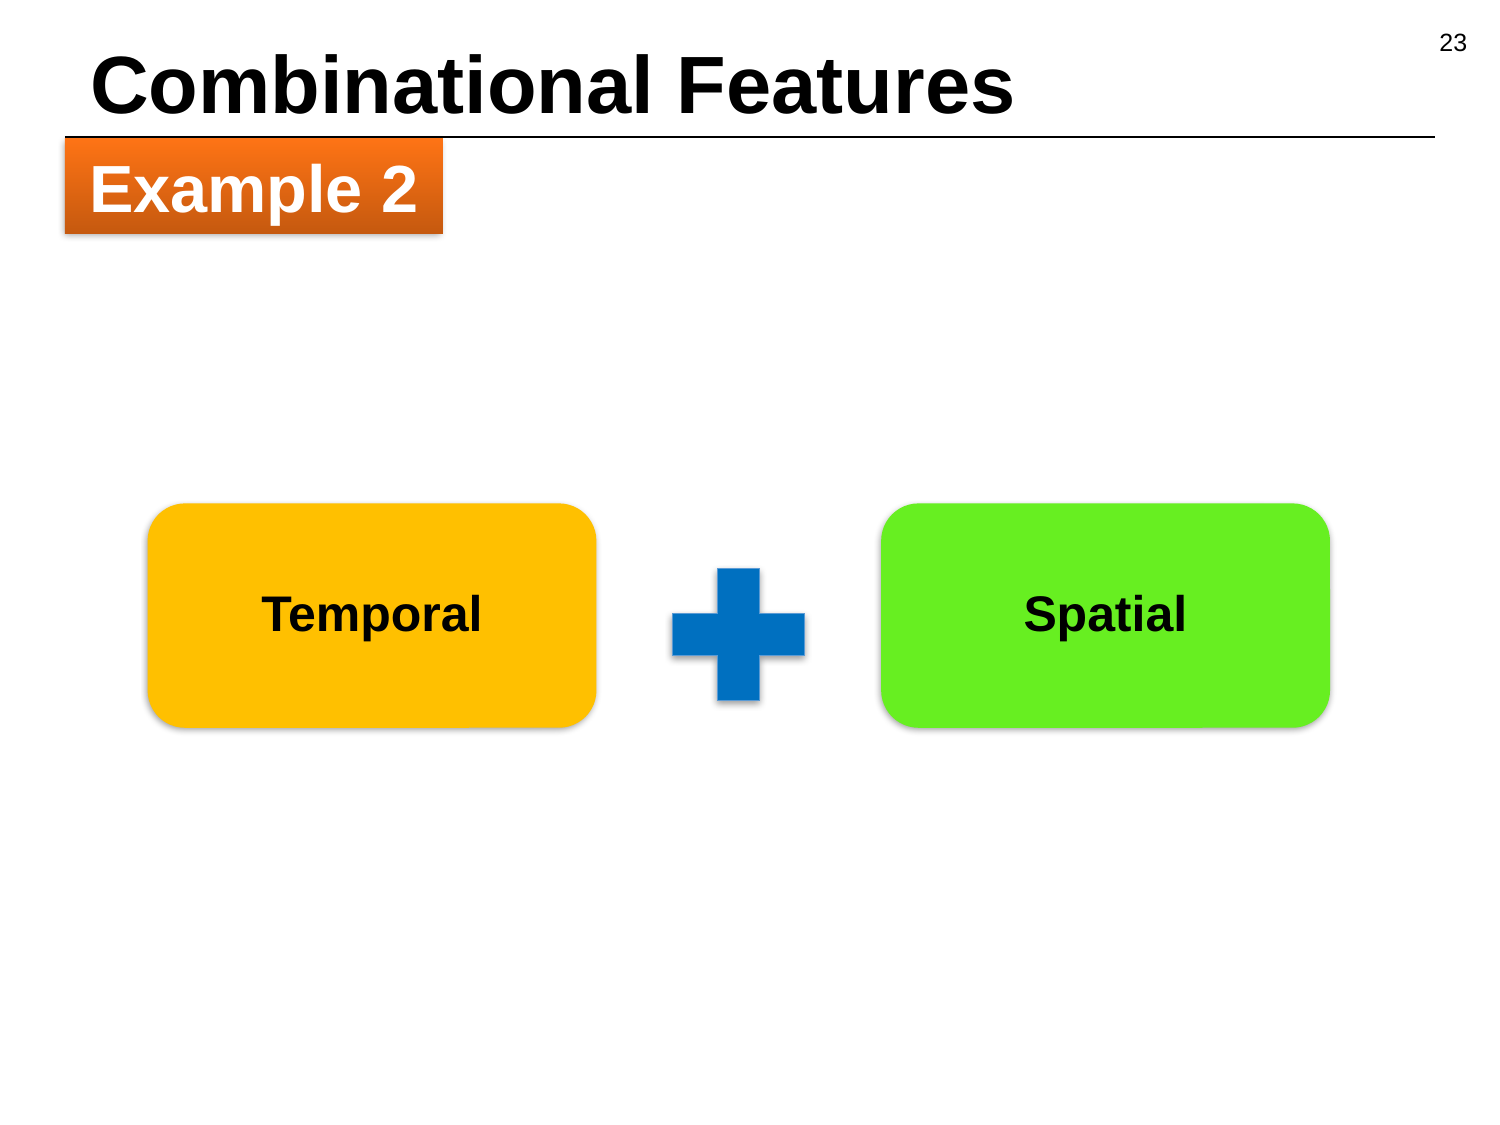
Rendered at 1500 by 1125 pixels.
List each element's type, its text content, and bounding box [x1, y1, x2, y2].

text_box Spatial [881, 503, 1331, 728]
title Combinational Features [75, 20, 1425, 138]
text_box Temporal [147, 503, 597, 728]
text_box [672, 568, 805, 701]
slide_number 23 [1131, 18, 1483, 62]
text_box Example 2 [64, 138, 443, 234]
